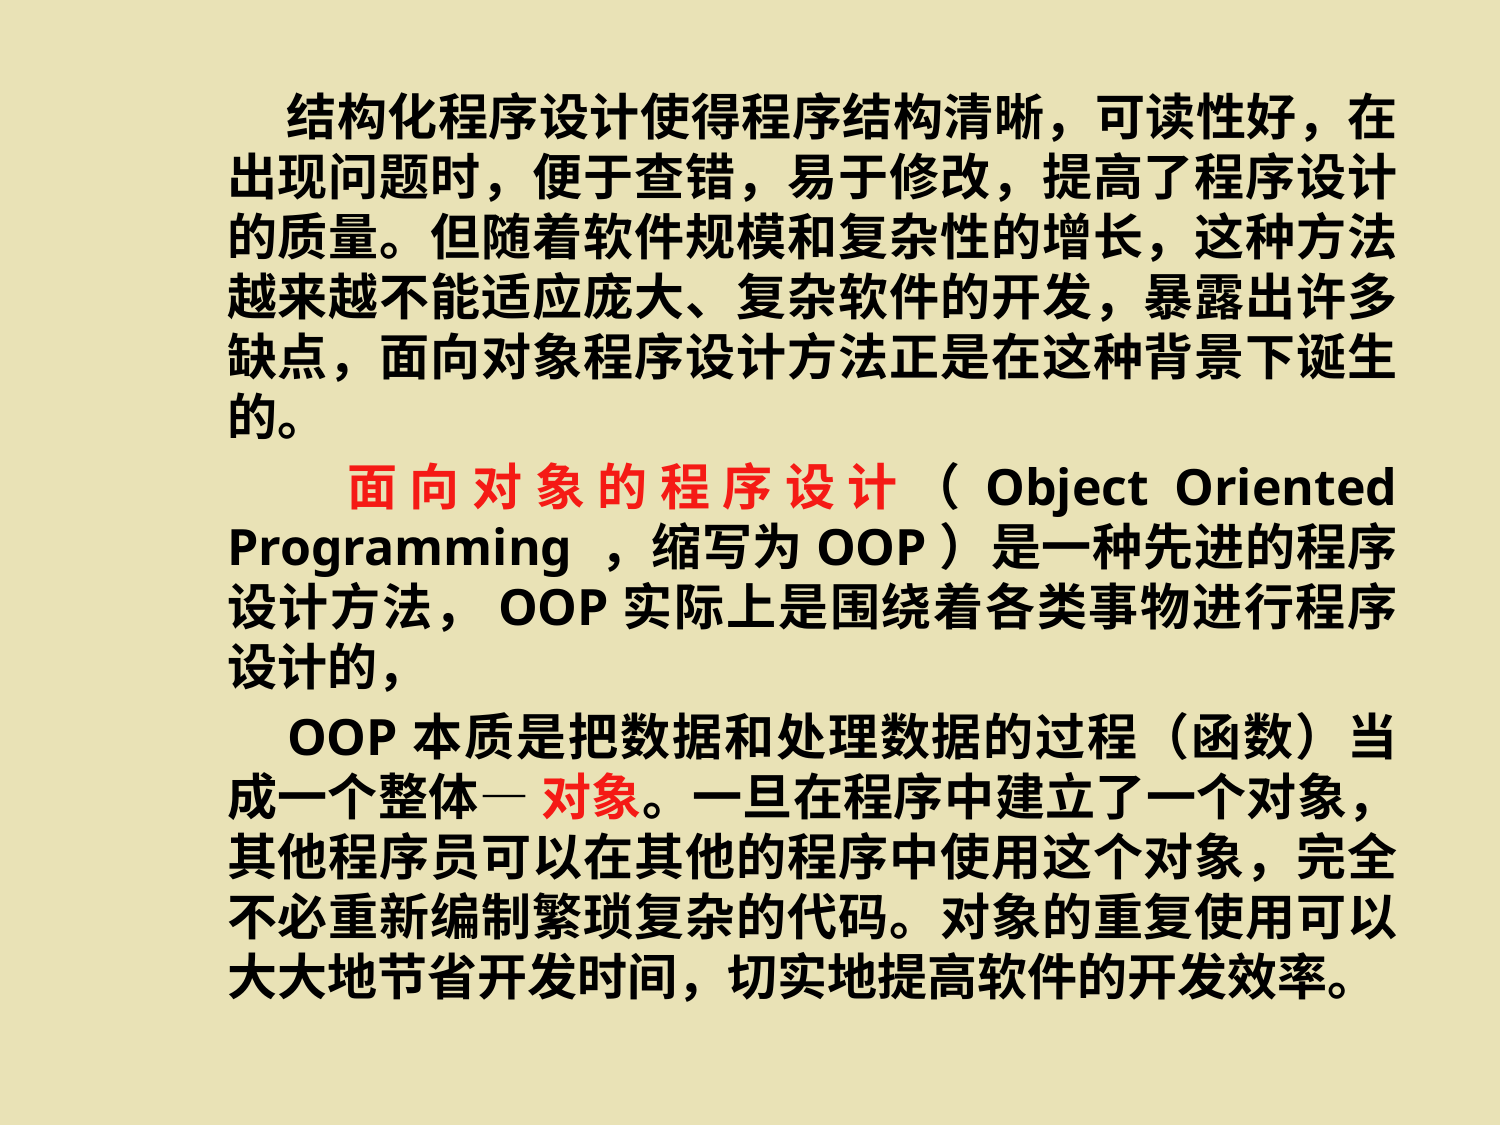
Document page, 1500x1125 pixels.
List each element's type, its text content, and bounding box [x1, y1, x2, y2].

text_box 结构化程序设计使得程序结构清晰，可读性好，在出现问题时，便于查错，易于修改，提高了程序设计的质量。但随着软件规模和复杂性的增长，这种方法越来越不能适应庞大、复杂软件的开发，暴露出许多缺点，面向对象程序设计方法正是在这种背景下诞生的。 面向对象的程序设计（Object Oriented Programming ，缩写为OOP）是一种先进的程序设计方法，OOP实际上是围绕着各类事物进行程序设计的， OOP本质是把数据和处理数据的过程（函数）当成一个整体— 对象。一旦在程序中建立了一个对象，其他程序员可以在其他的程序中使用这个对象，完全不必重新编制繁琐复杂的代码。对象的重复使用可以大大地节省开发时间，切实地提高软件的开发效率。 [212, 78, 1413, 1083]
